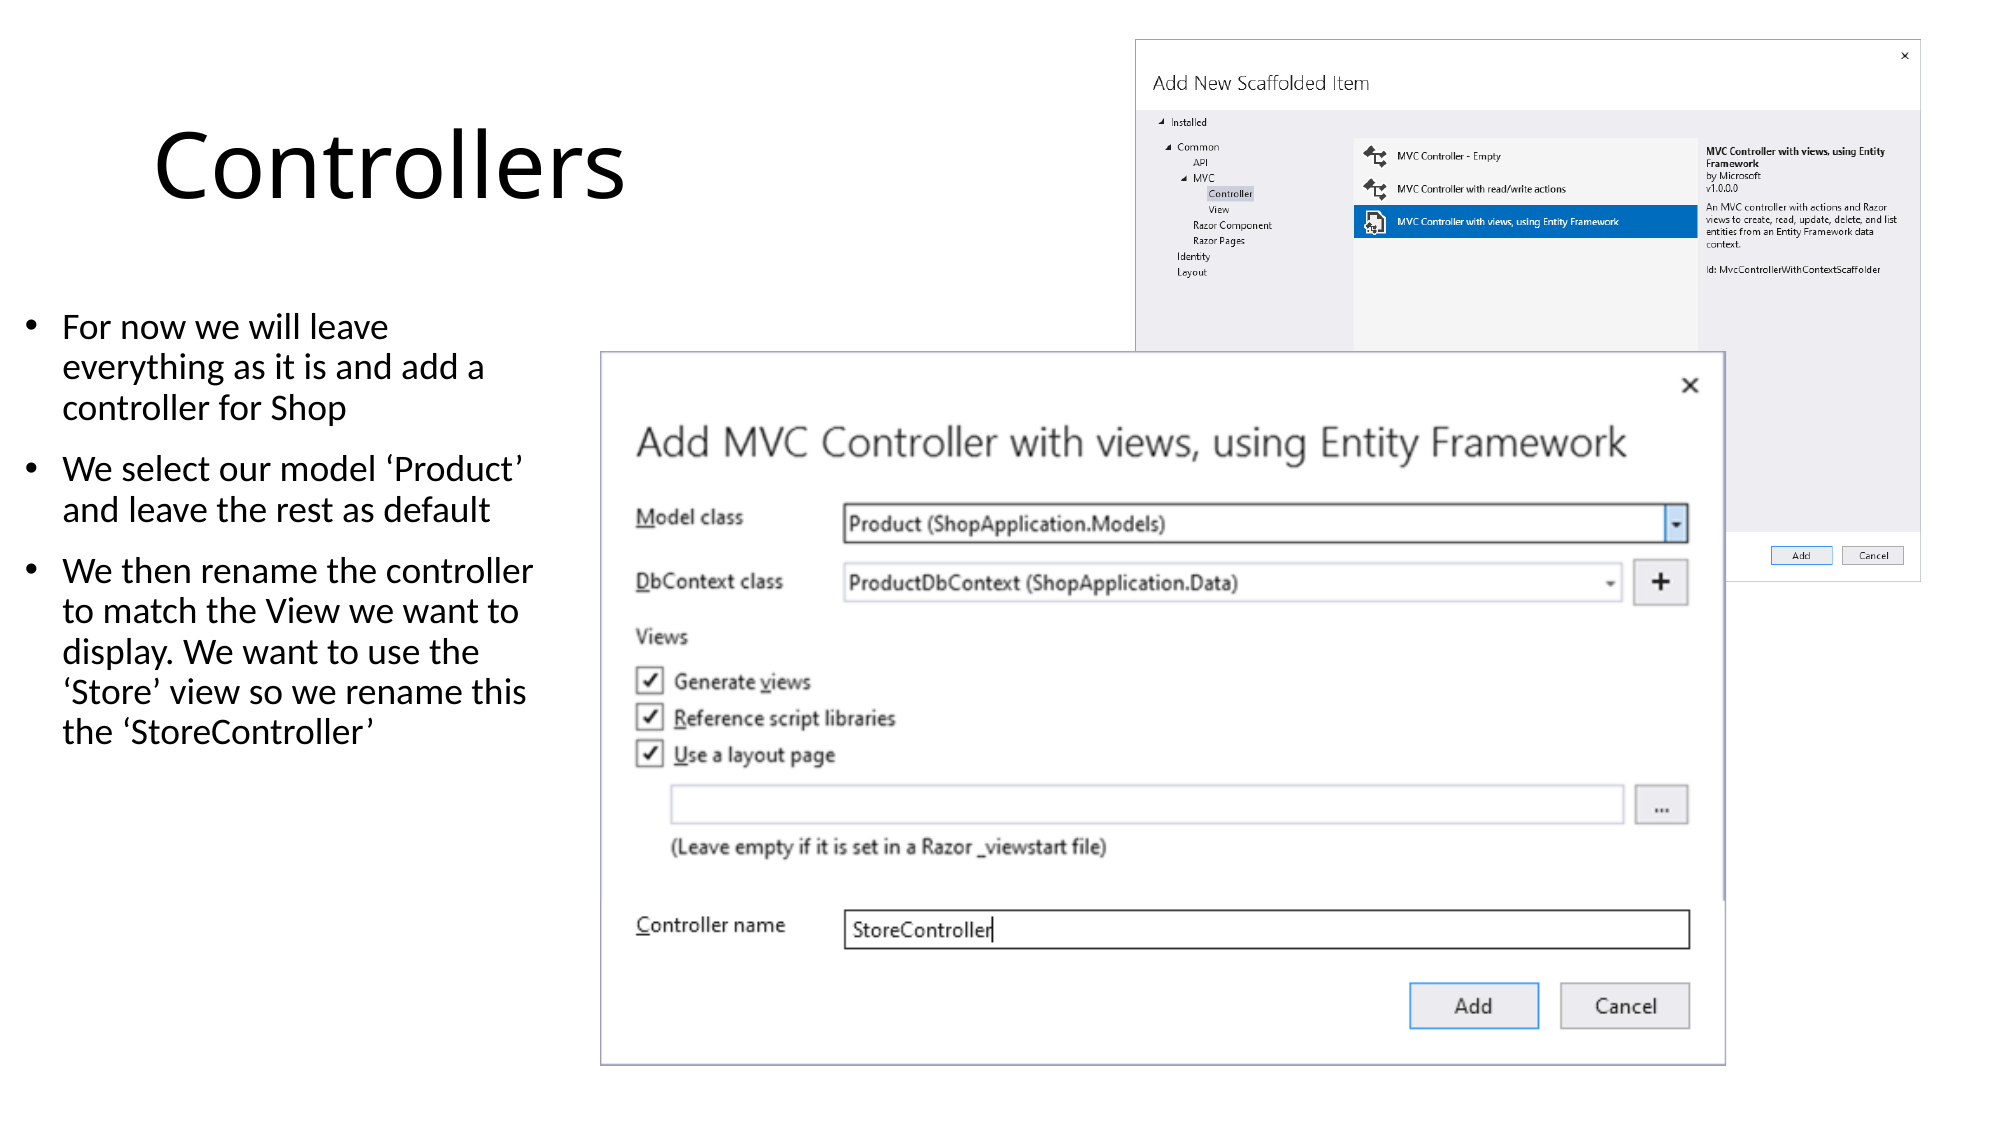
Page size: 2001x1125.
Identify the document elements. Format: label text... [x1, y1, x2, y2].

picture [1135, 39, 1921, 582]
list For now we will leave everything as it is and add a controller for Shop We select our model ‘Product’ and leave the rest as default We then rename the controller to match the View we want to display. We want to use the ‘Store’ view so we rename this the ‘StoreController’ [9, 299, 574, 1014]
title Controllers [137, 59, 1135, 278]
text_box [599, 351, 1727, 1066]
